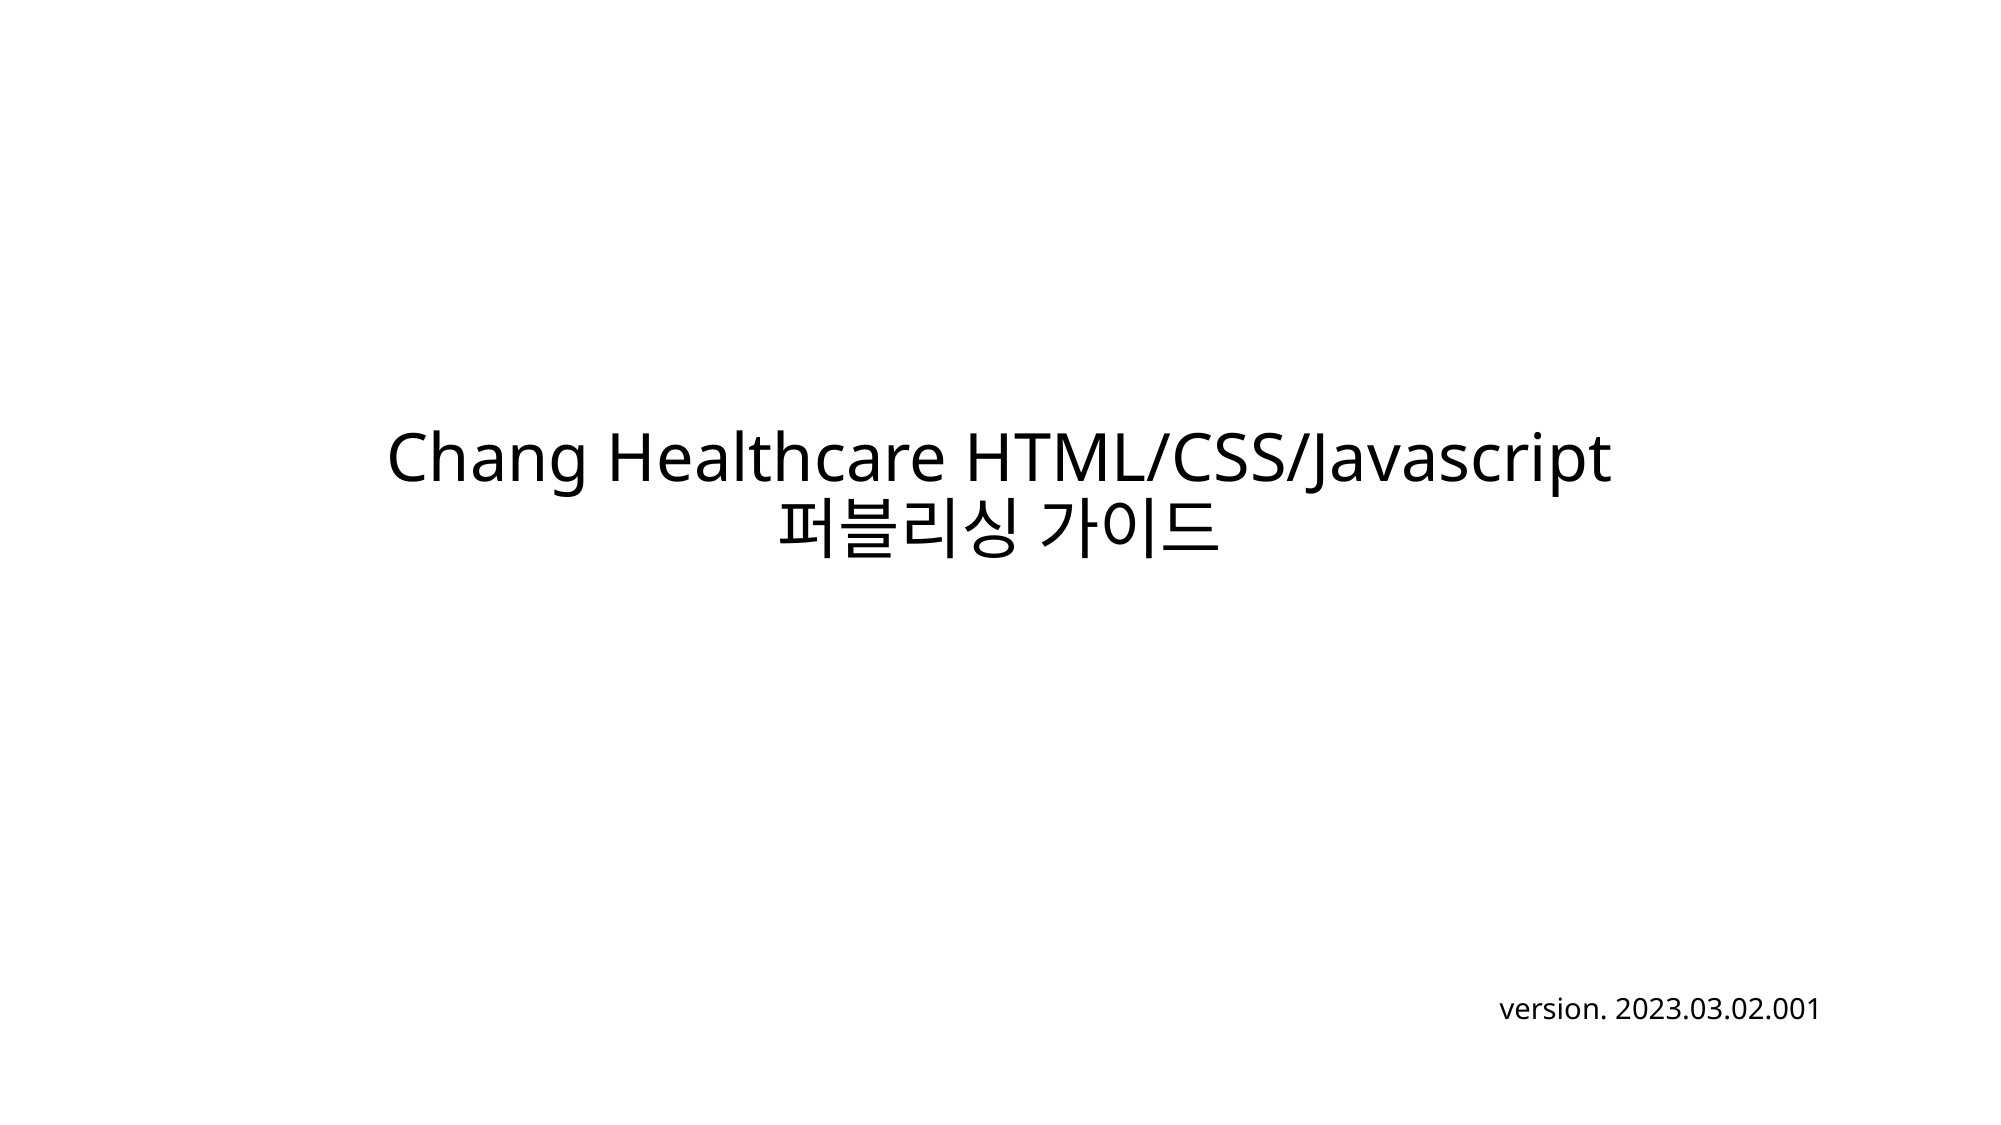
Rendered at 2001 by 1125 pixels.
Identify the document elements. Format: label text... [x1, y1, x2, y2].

title Chang Healthcare HTML/CSS/Javascript 퍼블리싱 가이드 [249, 184, 1750, 576]
text_box version. 2023.03.02.001 [1484, 975, 1901, 1041]
